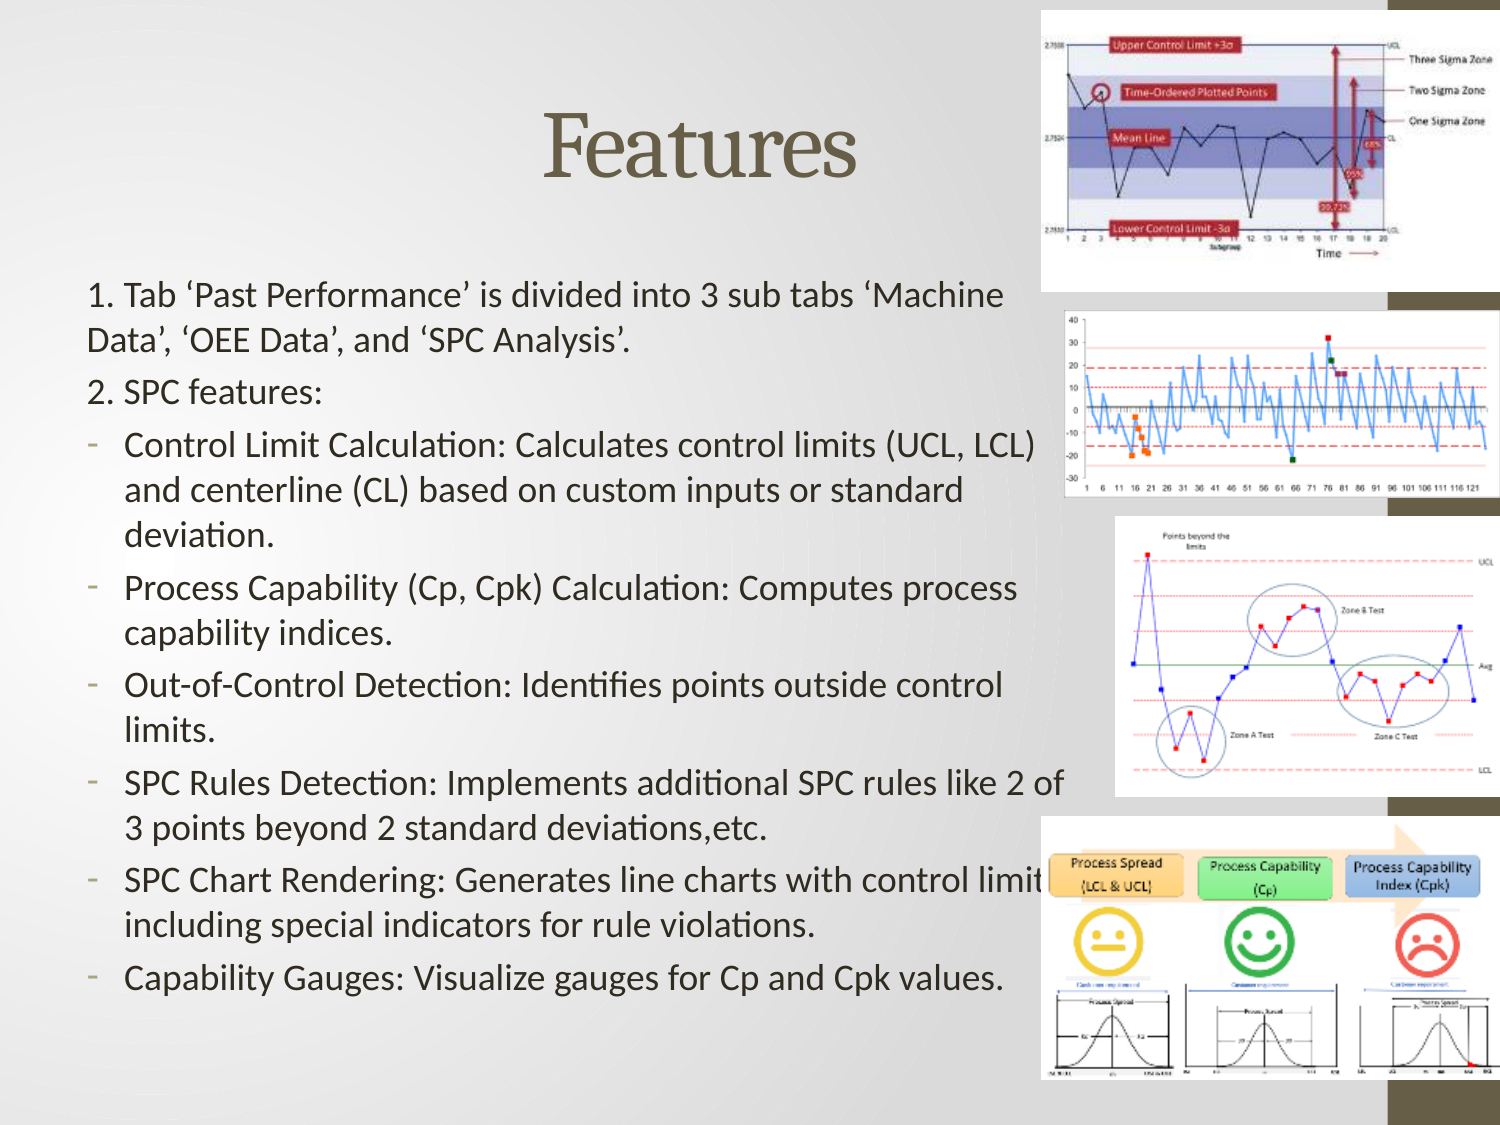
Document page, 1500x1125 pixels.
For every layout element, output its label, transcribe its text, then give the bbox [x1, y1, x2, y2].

title Features [75, 45, 1037, 233]
picture [1041, 816, 1500, 1081]
list 1. Tab ‘Past Performance’ is divided into 3 sub tabs ‘Machine Data’, ‘OEE Data’, and ‘SPC Analysis’. 2. SPC features: Control Limit Calculation: Calculates control limits (UCL, LCL) and centerline (CL) based on custom inputs or standard deviation. Process Capability (Cp, Cpk) Calculation: Computes process capability indices. Out-of-Control Detection: Identifies points outside control limits. SPC Rules Detection: Implements additional SPC rules like 2 of 3 points beyond 2 standard deviations,etc. SPC Chart Rendering: Generates line charts with control limits, including special indicators for rule violations. Capability Gauges: Visualize gauges for Cp and Cpk values. [52, 262, 1088, 1050]
picture [1063, 309, 1500, 499]
picture [1114, 515, 1500, 797]
picture [1040, 10, 1500, 292]
